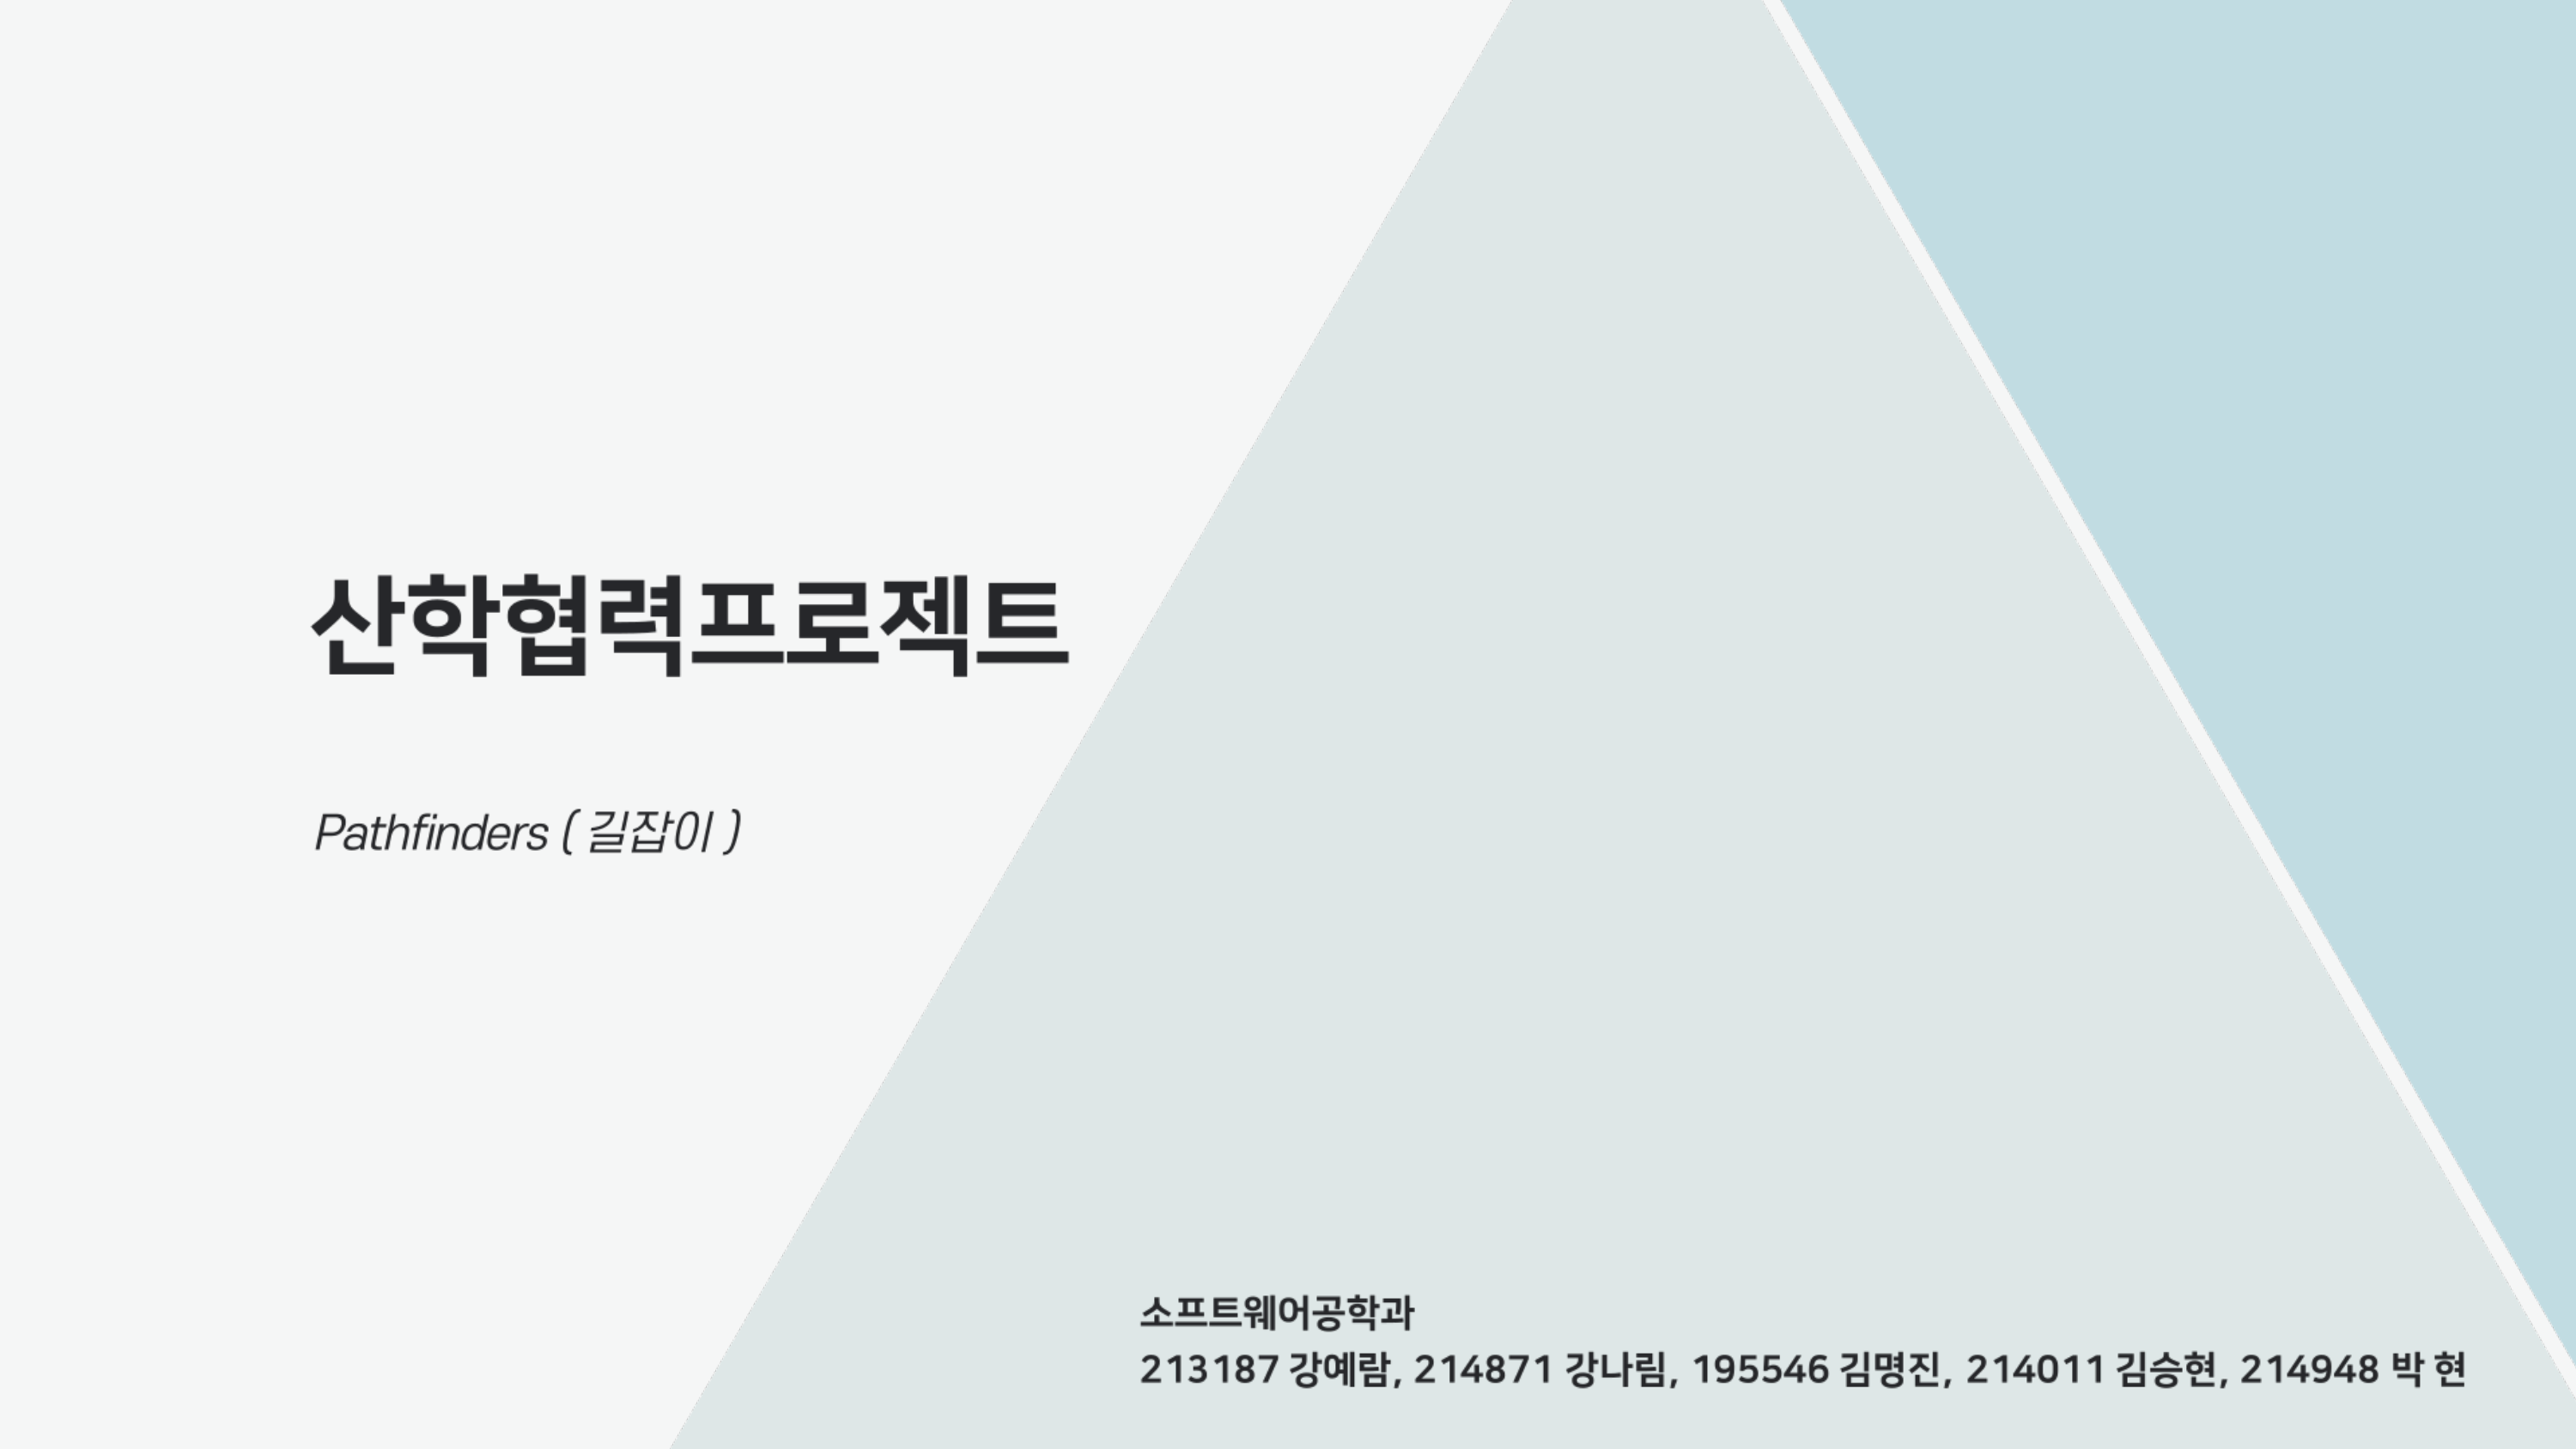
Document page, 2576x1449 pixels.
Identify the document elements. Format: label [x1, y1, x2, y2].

text_box [1770, 0, 2576, 1399]
text_box [546, 0, 2576, 1449]
picture [277, 523, 1191, 899]
picture [1128, 1277, 2505, 1433]
